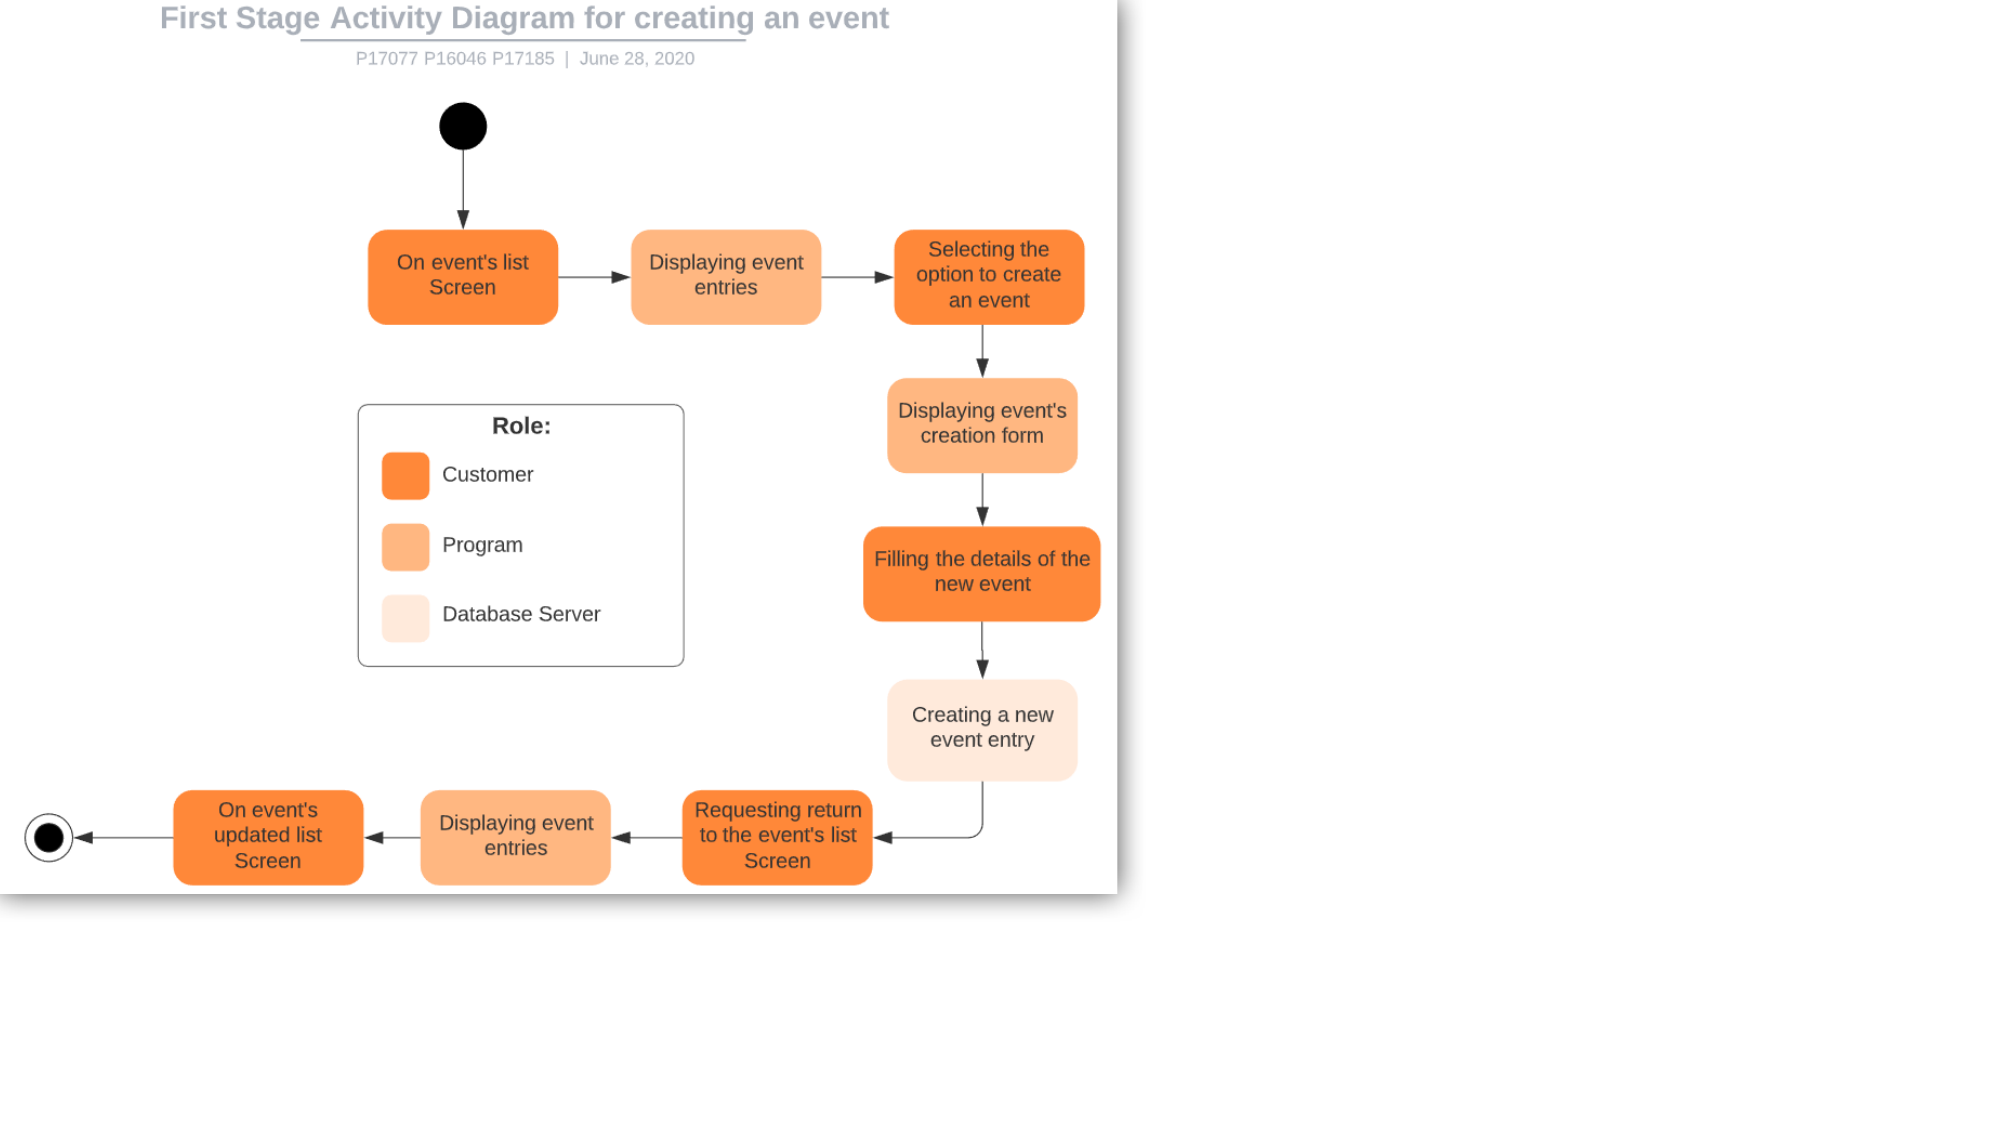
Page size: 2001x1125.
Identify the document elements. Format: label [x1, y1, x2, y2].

picture [0, 0, 1118, 894]
